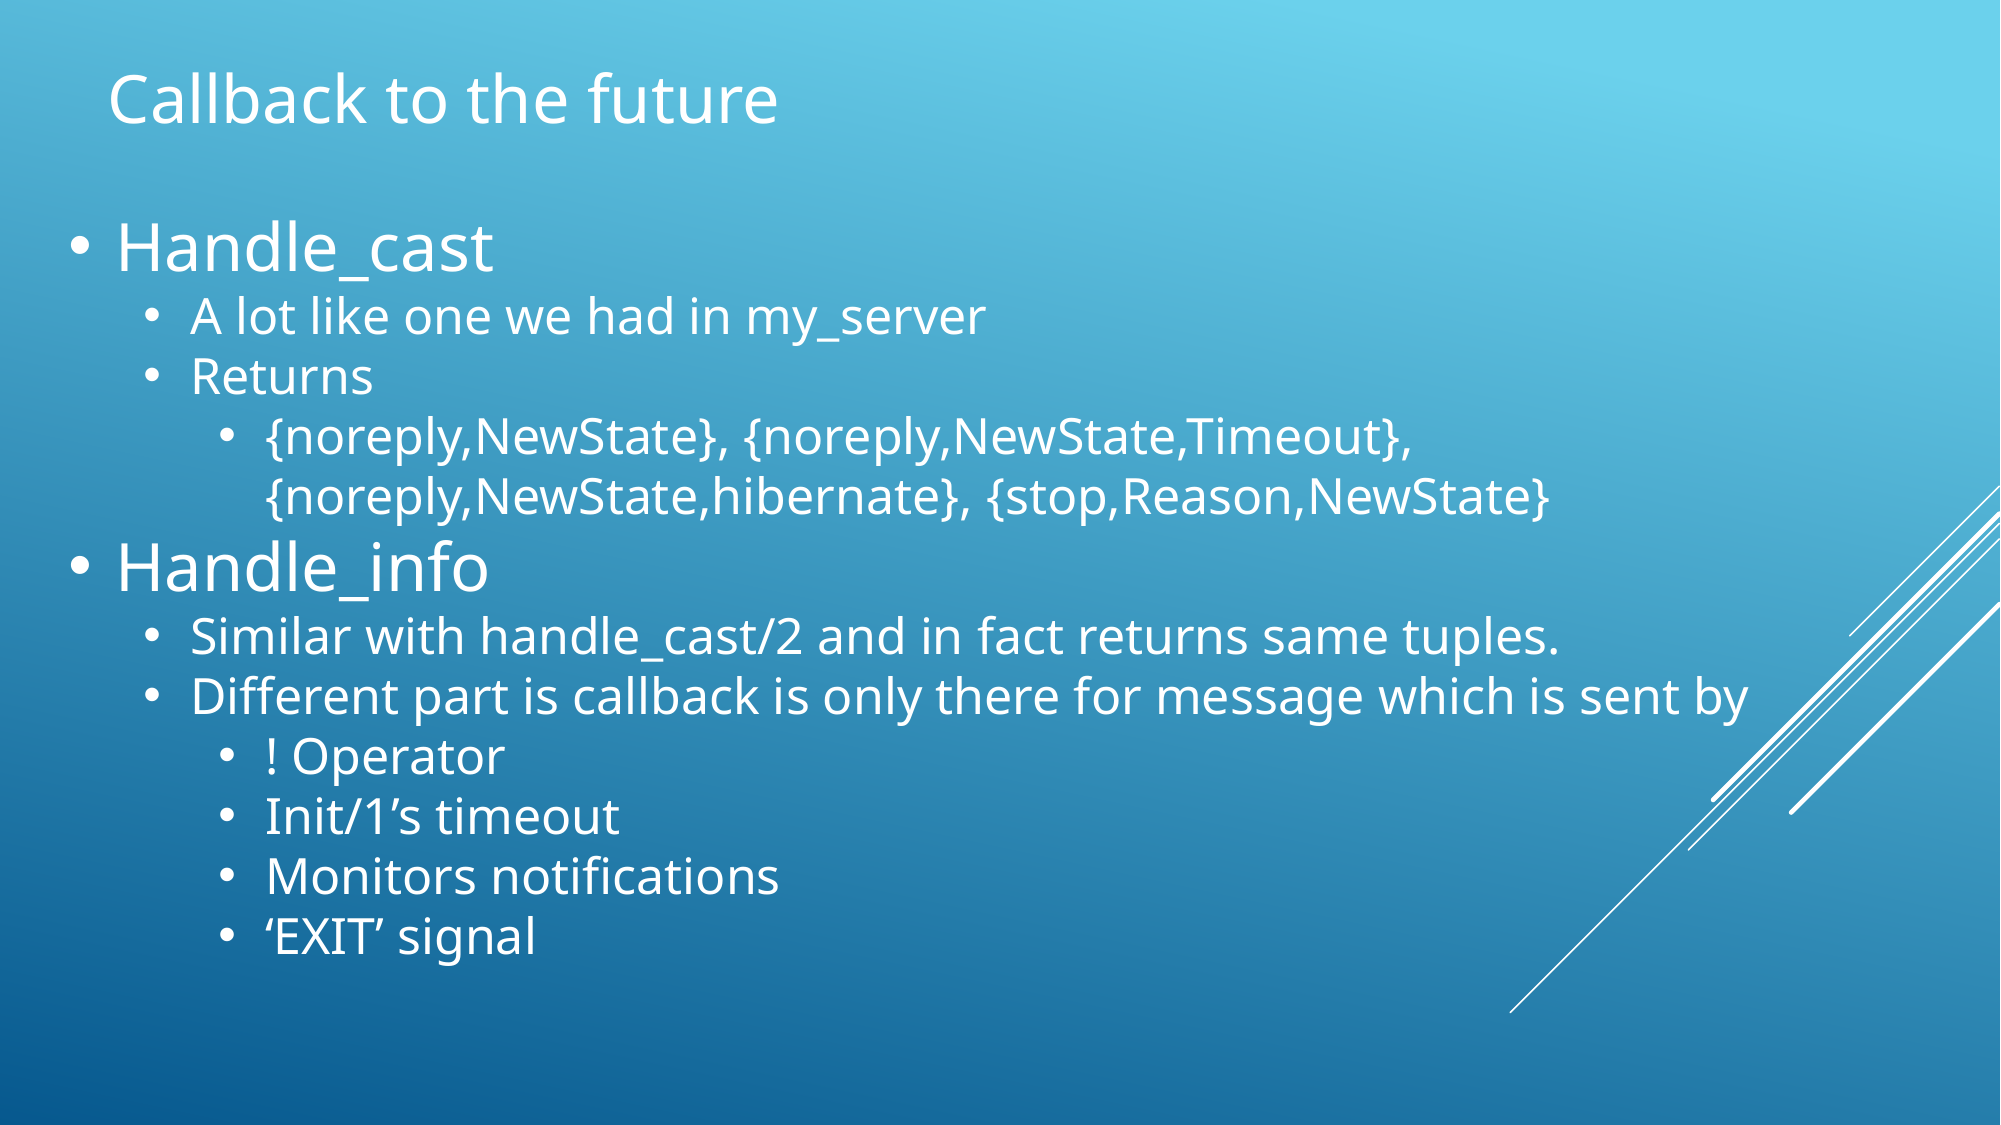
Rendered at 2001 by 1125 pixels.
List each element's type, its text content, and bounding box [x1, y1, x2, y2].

text_box Handle_cast A lot like one we had in my_server Returns {noreply,NewState}, {noreply,NewState,Timeout}, {noreply,NewState,hibernate}, {stop,Reason,NewState} Handle_info Similar with handle_cast/2 and in fact returns same tuples. Different part is callback is only there for message which is sent by ! Operator Init/1’s timeout Monitors notifications ‘EXIT’ signal [53, 197, 1908, 1125]
text_box Callback to the future [93, 49, 797, 144]
